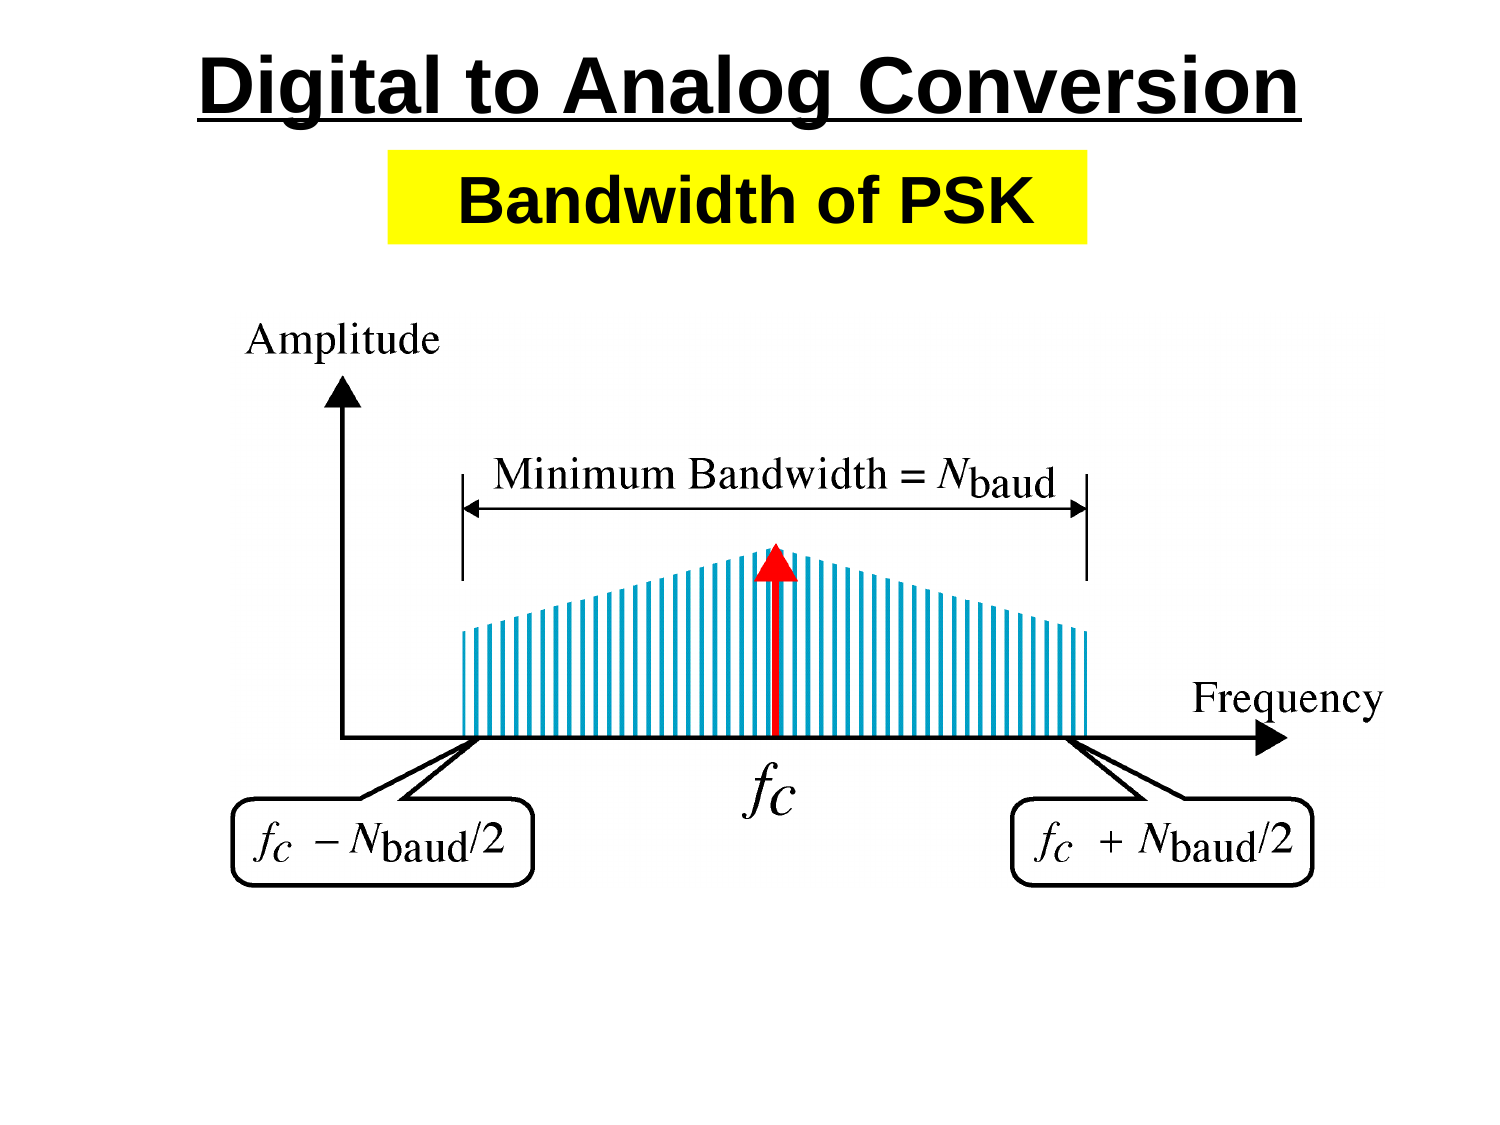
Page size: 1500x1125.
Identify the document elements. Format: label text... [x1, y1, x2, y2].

picture [230, 312, 1385, 888]
text_box Bandwidth of PSK [387, 149, 1088, 245]
text_box Digital to Analog Conversion [112, 24, 1388, 213]
